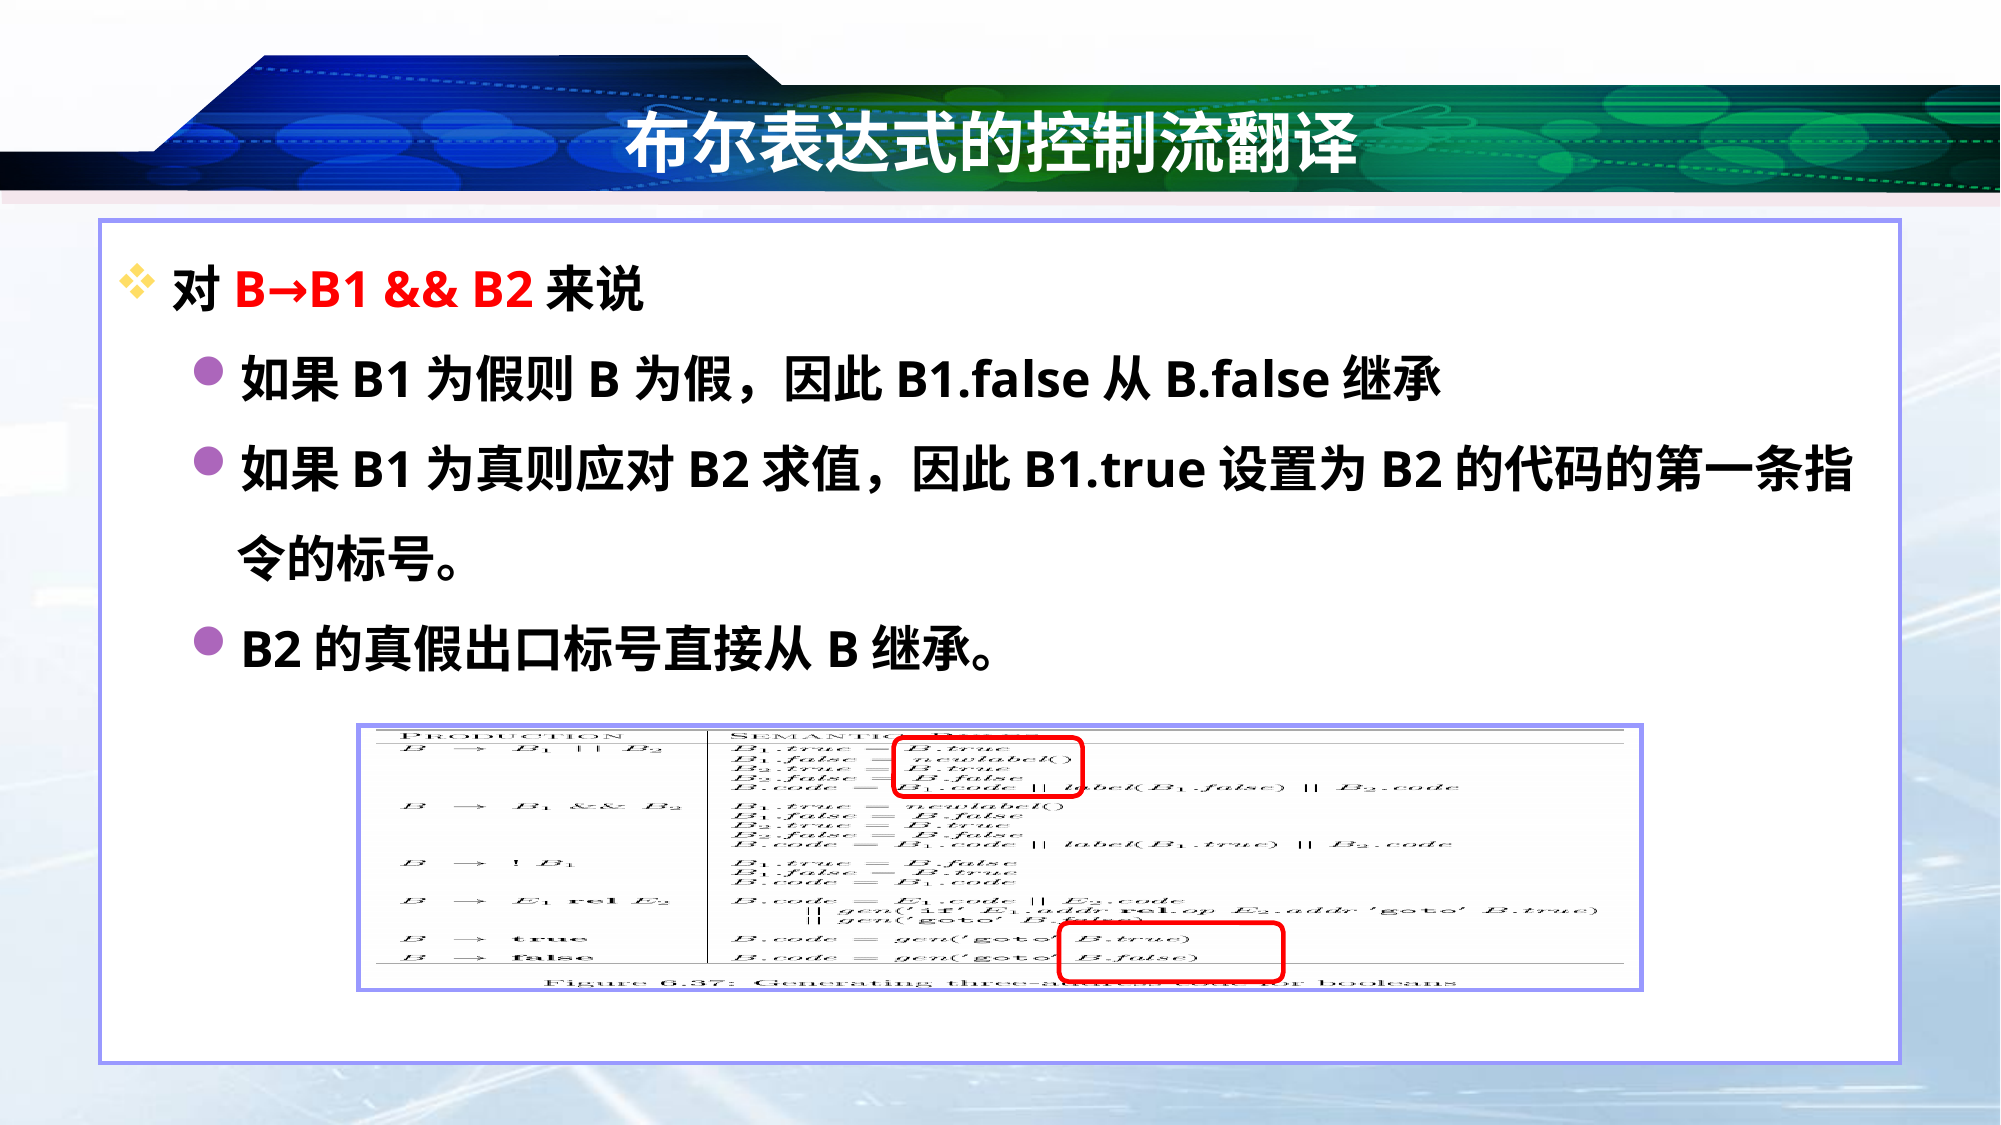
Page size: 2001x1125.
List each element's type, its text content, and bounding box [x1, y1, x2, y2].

picture [0, 0, 2001, 1125]
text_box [360, 727, 1640, 988]
title 布尔表达式的控制流翻译 [133, 94, 1851, 188]
list 对B→B1 && B2来说 如果B1为假则B为假，因此B1.false从B.false继承 如果B1为真则应对B2求值，因此B1.true设置为B2的代码的第一条指令的标号。 B2的真假出口标号直接从B继承。 [99, 220, 1901, 1064]
